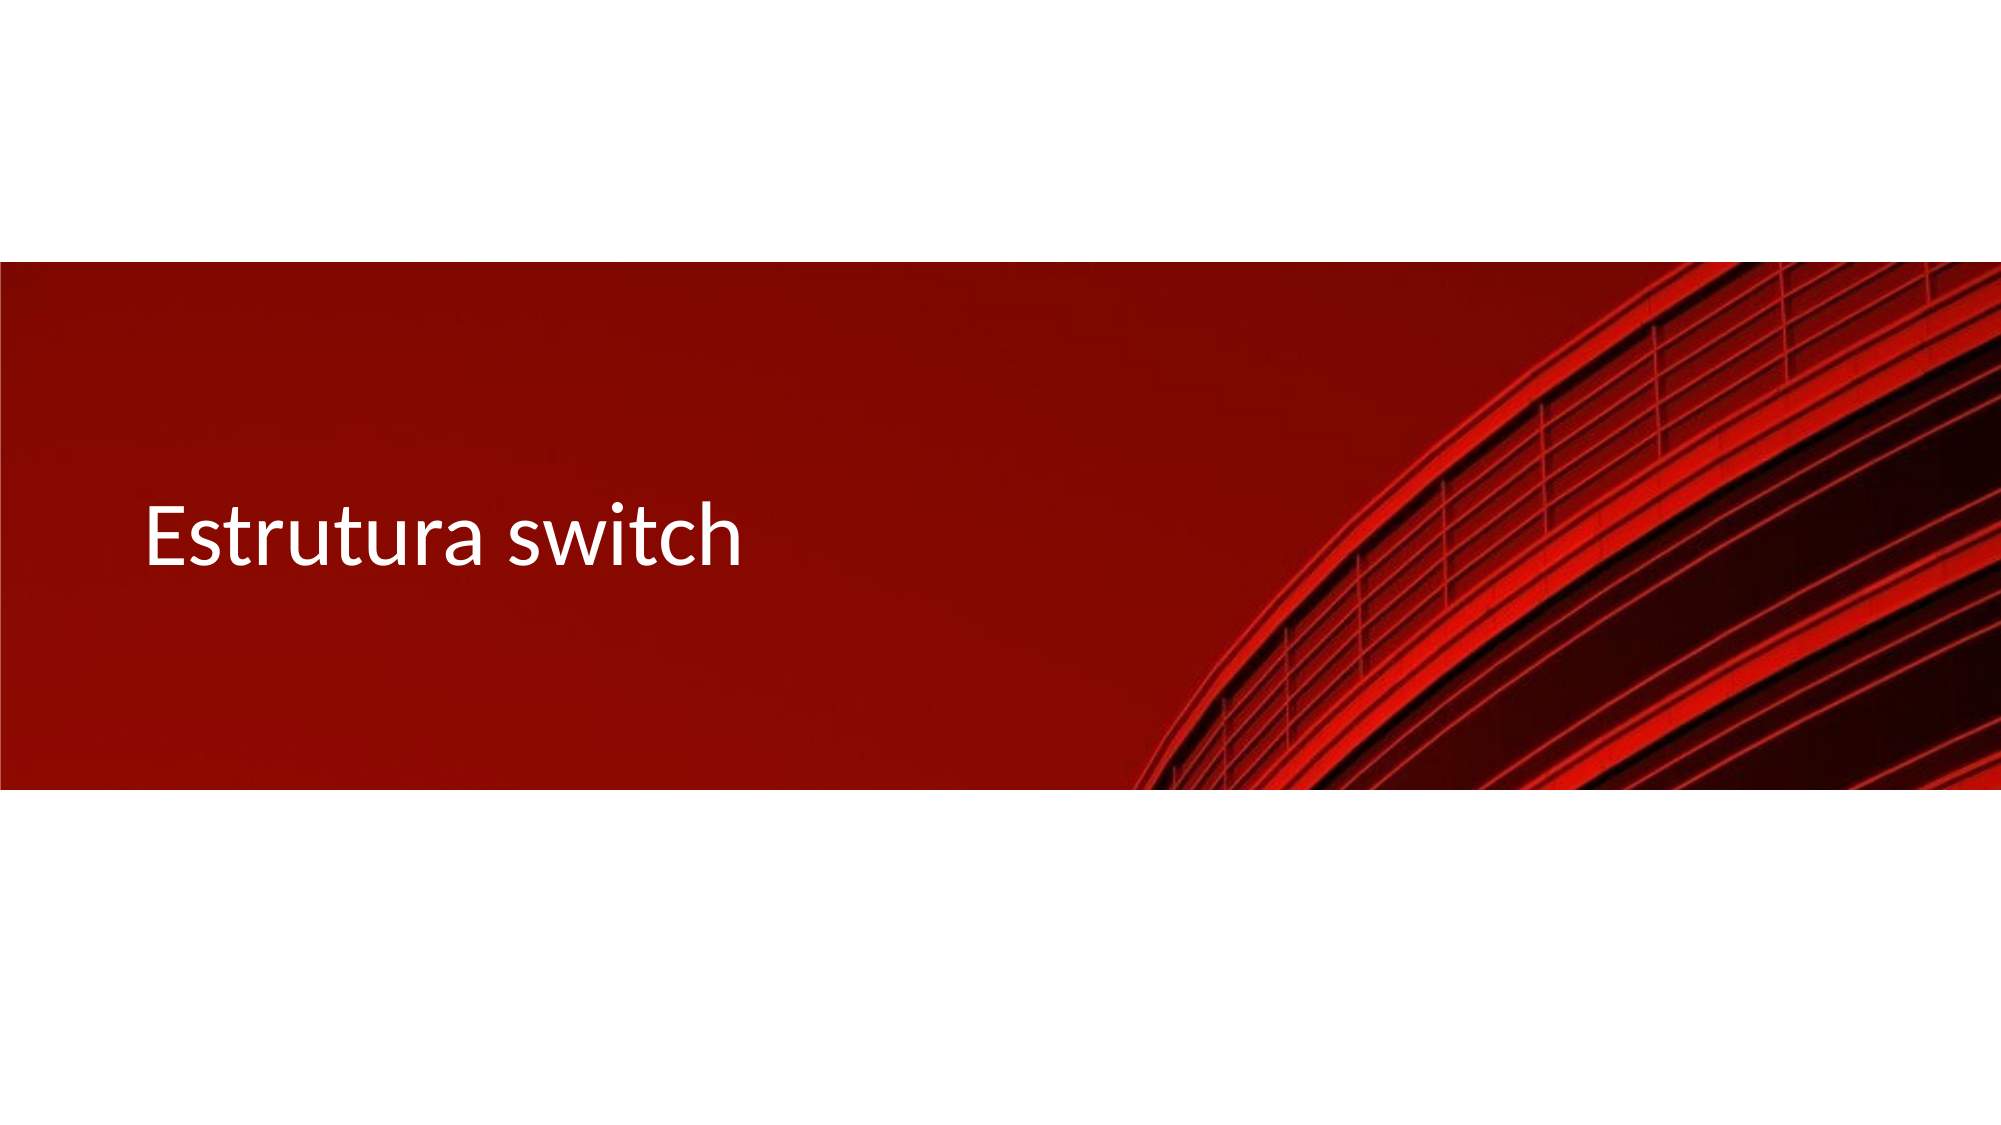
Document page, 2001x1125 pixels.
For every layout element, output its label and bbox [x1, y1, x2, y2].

picture [0, 262, 2001, 790]
